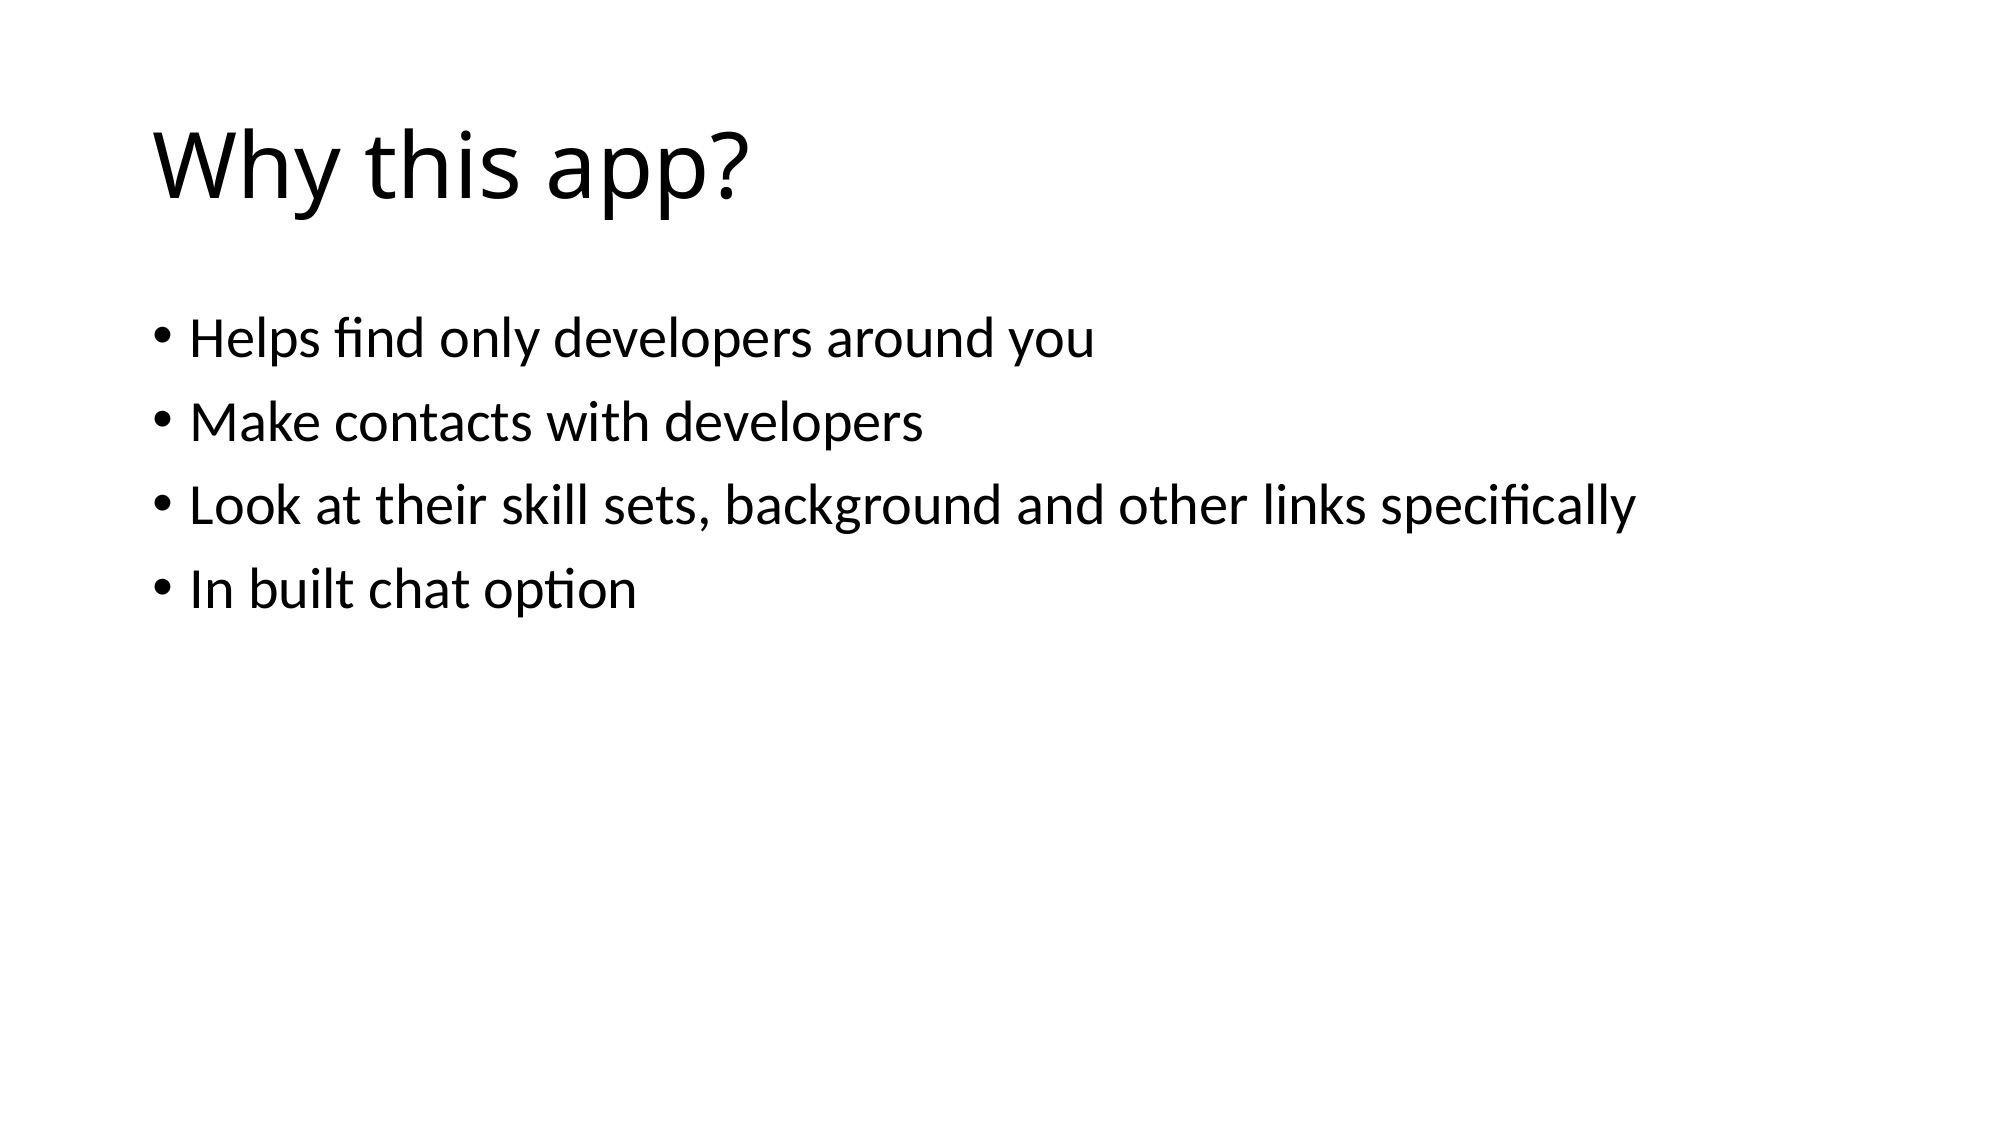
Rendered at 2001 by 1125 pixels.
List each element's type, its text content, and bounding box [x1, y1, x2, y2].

title Why this app? [137, 59, 1863, 278]
list Helps find only developers around you Make contacts with developers Look at their skill sets, background and other links specifically In built chat option [137, 299, 1863, 1014]
